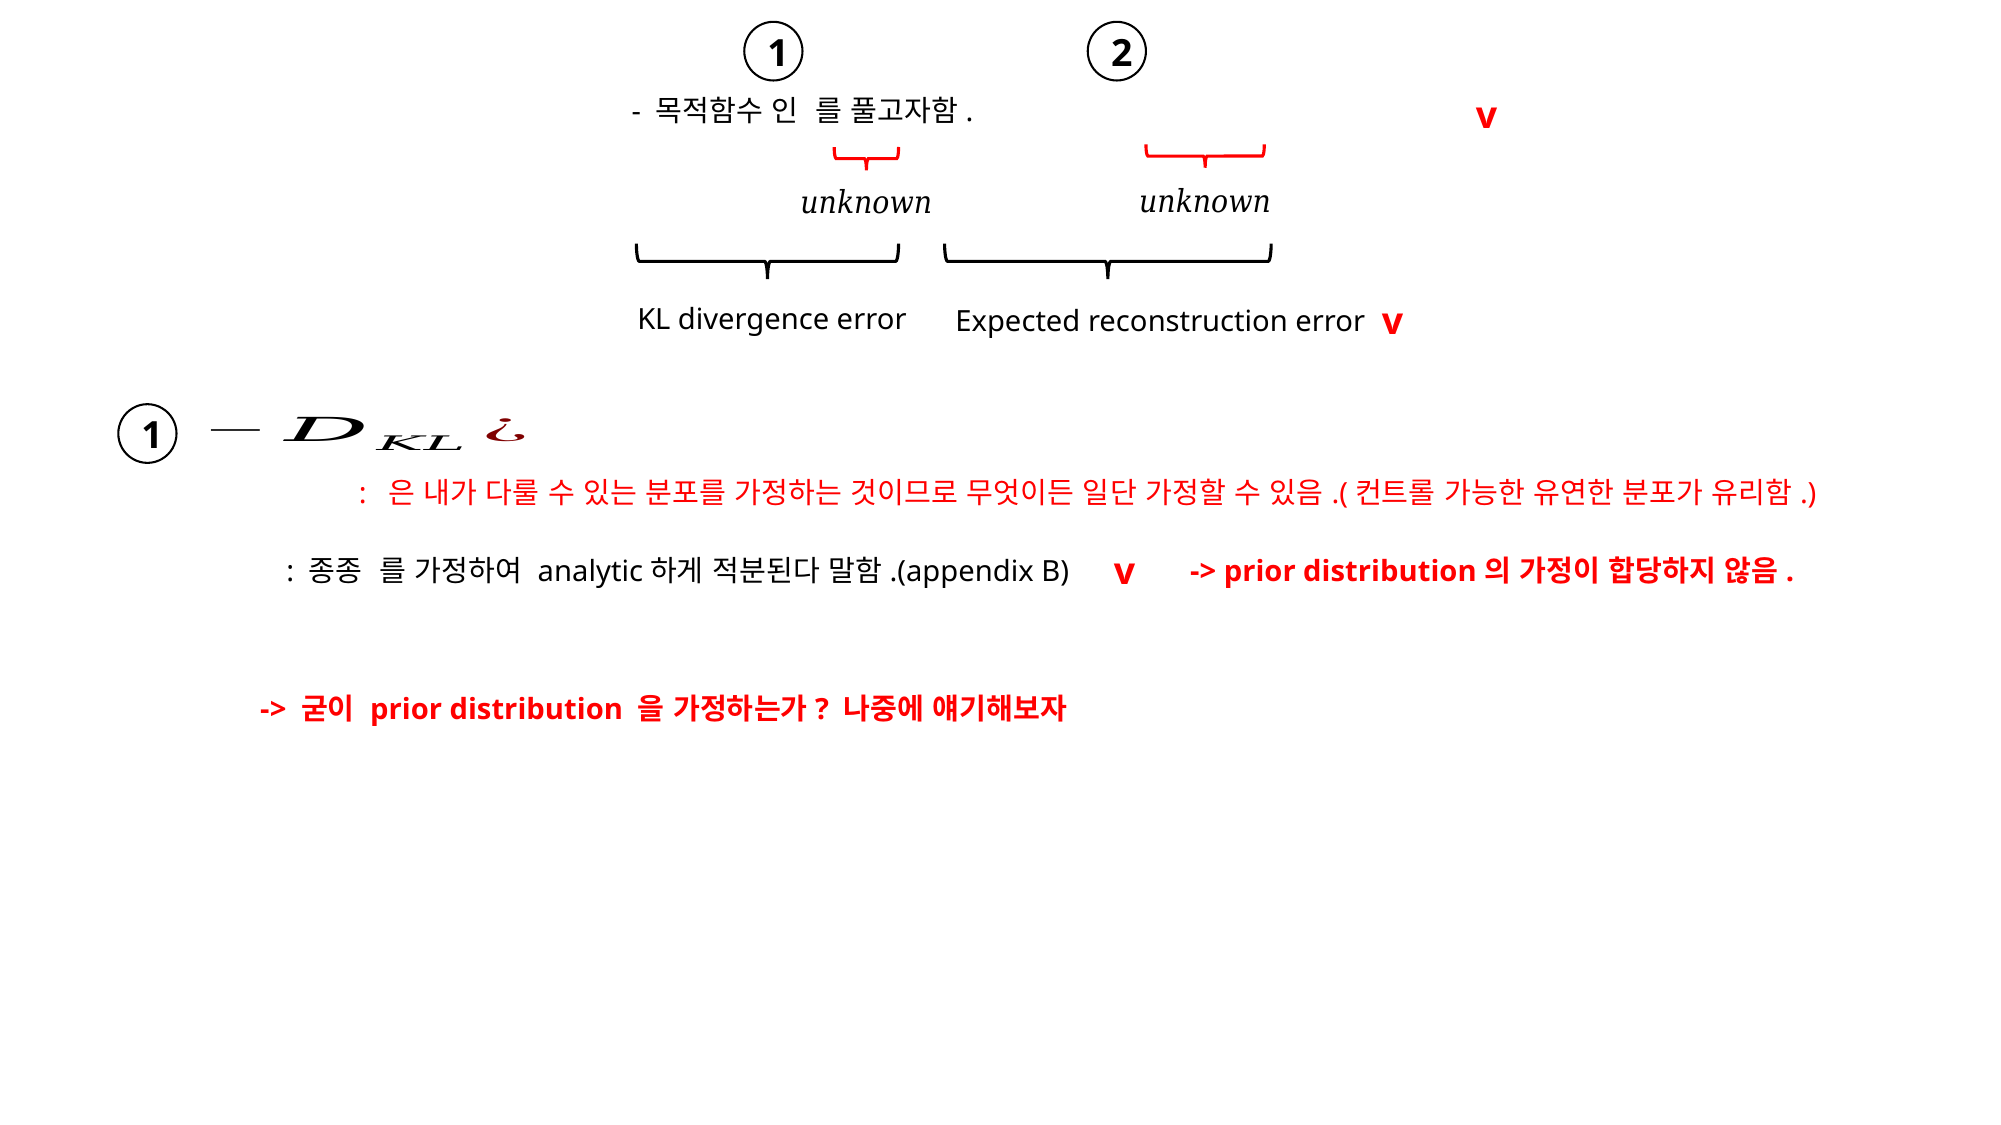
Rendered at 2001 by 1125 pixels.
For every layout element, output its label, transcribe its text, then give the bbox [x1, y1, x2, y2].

text_box [1145, 144, 1265, 168]
text_box Expected reconstruction error [955, 302, 1366, 338]
text_box 2 [1086, 20, 1148, 82]
text_box -> 굳이 prior distribution 을 가정하는가? 나중에 얘기해보자 [245, 682, 1083, 733]
text_box v [1367, 289, 1418, 350]
text_box KL divergence error [637, 300, 907, 336]
text_box [833, 146, 900, 171]
text_box [635, 243, 900, 279]
text_box v [1099, 539, 1150, 600]
text_box [944, 243, 1272, 279]
text_box -> prior distribution의 가정이 합당하지 않음. [1175, 544, 1810, 595]
text_box v [1461, 83, 1512, 144]
text_box 1 [117, 403, 178, 464]
text_box 1 [743, 20, 804, 82]
